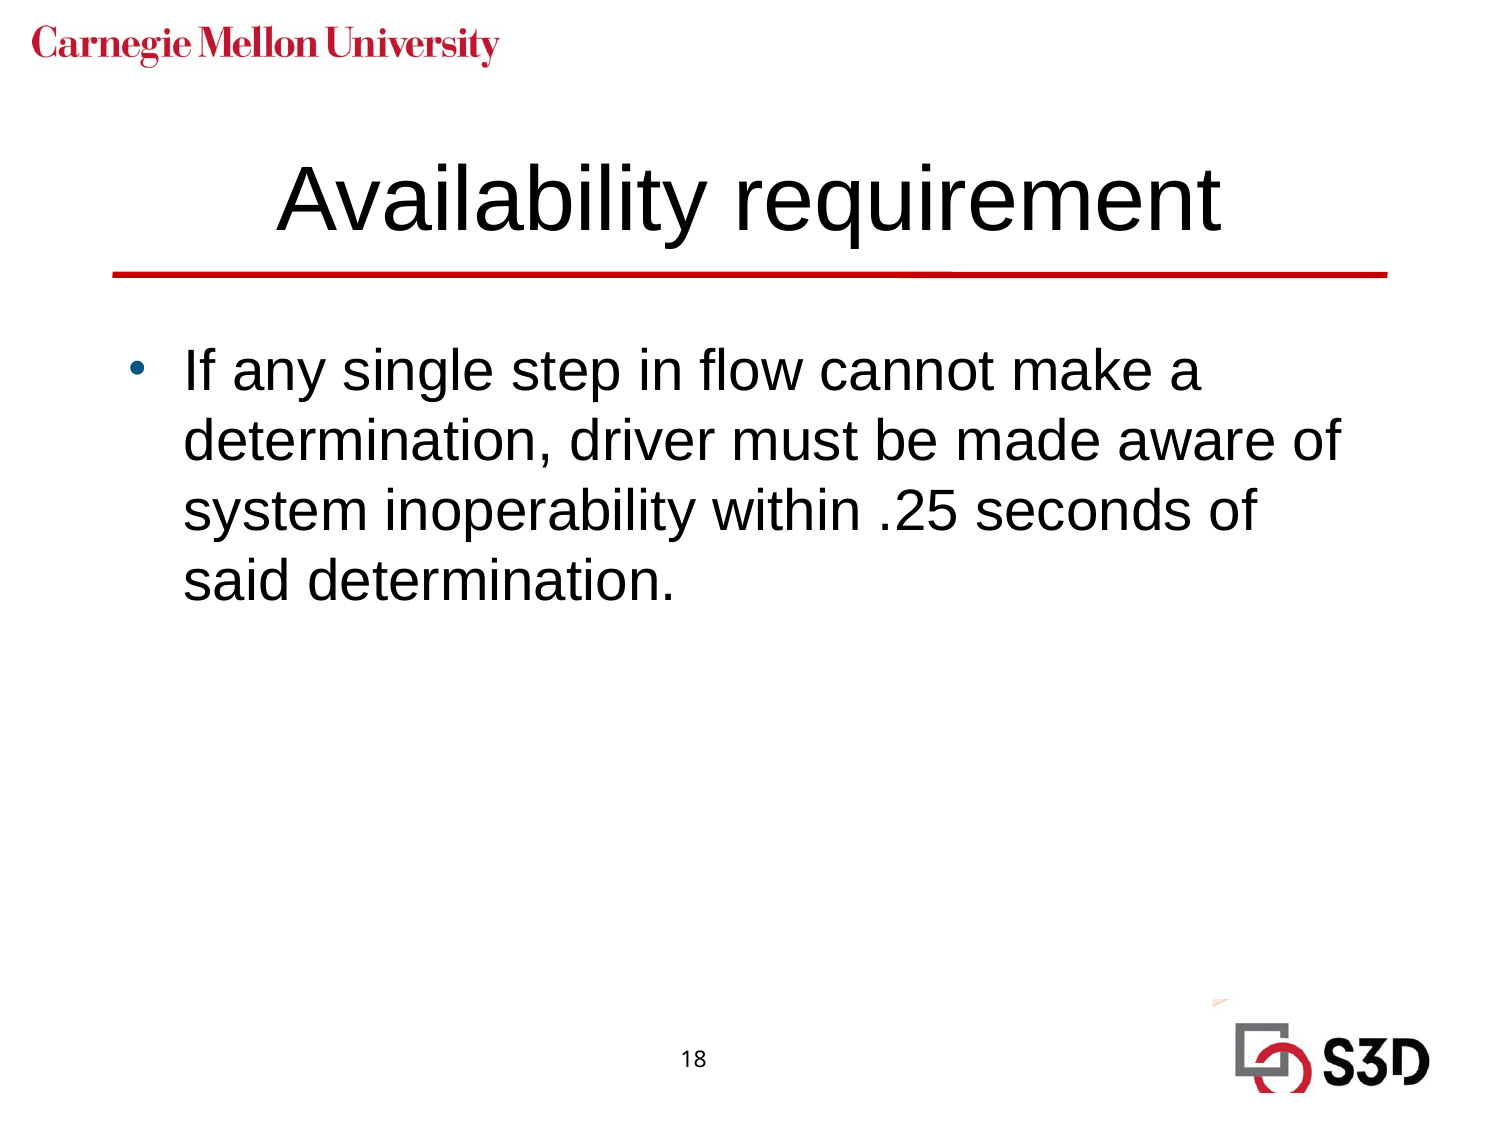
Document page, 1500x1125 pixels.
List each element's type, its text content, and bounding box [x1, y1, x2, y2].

picture [32, 25, 500, 68]
list If any single step in flow cannot make a determination, driver must be made aware of system inoperability within .25 seconds of said determination. [112, 324, 1388, 988]
title Availability requirement [112, 99, 1388, 288]
